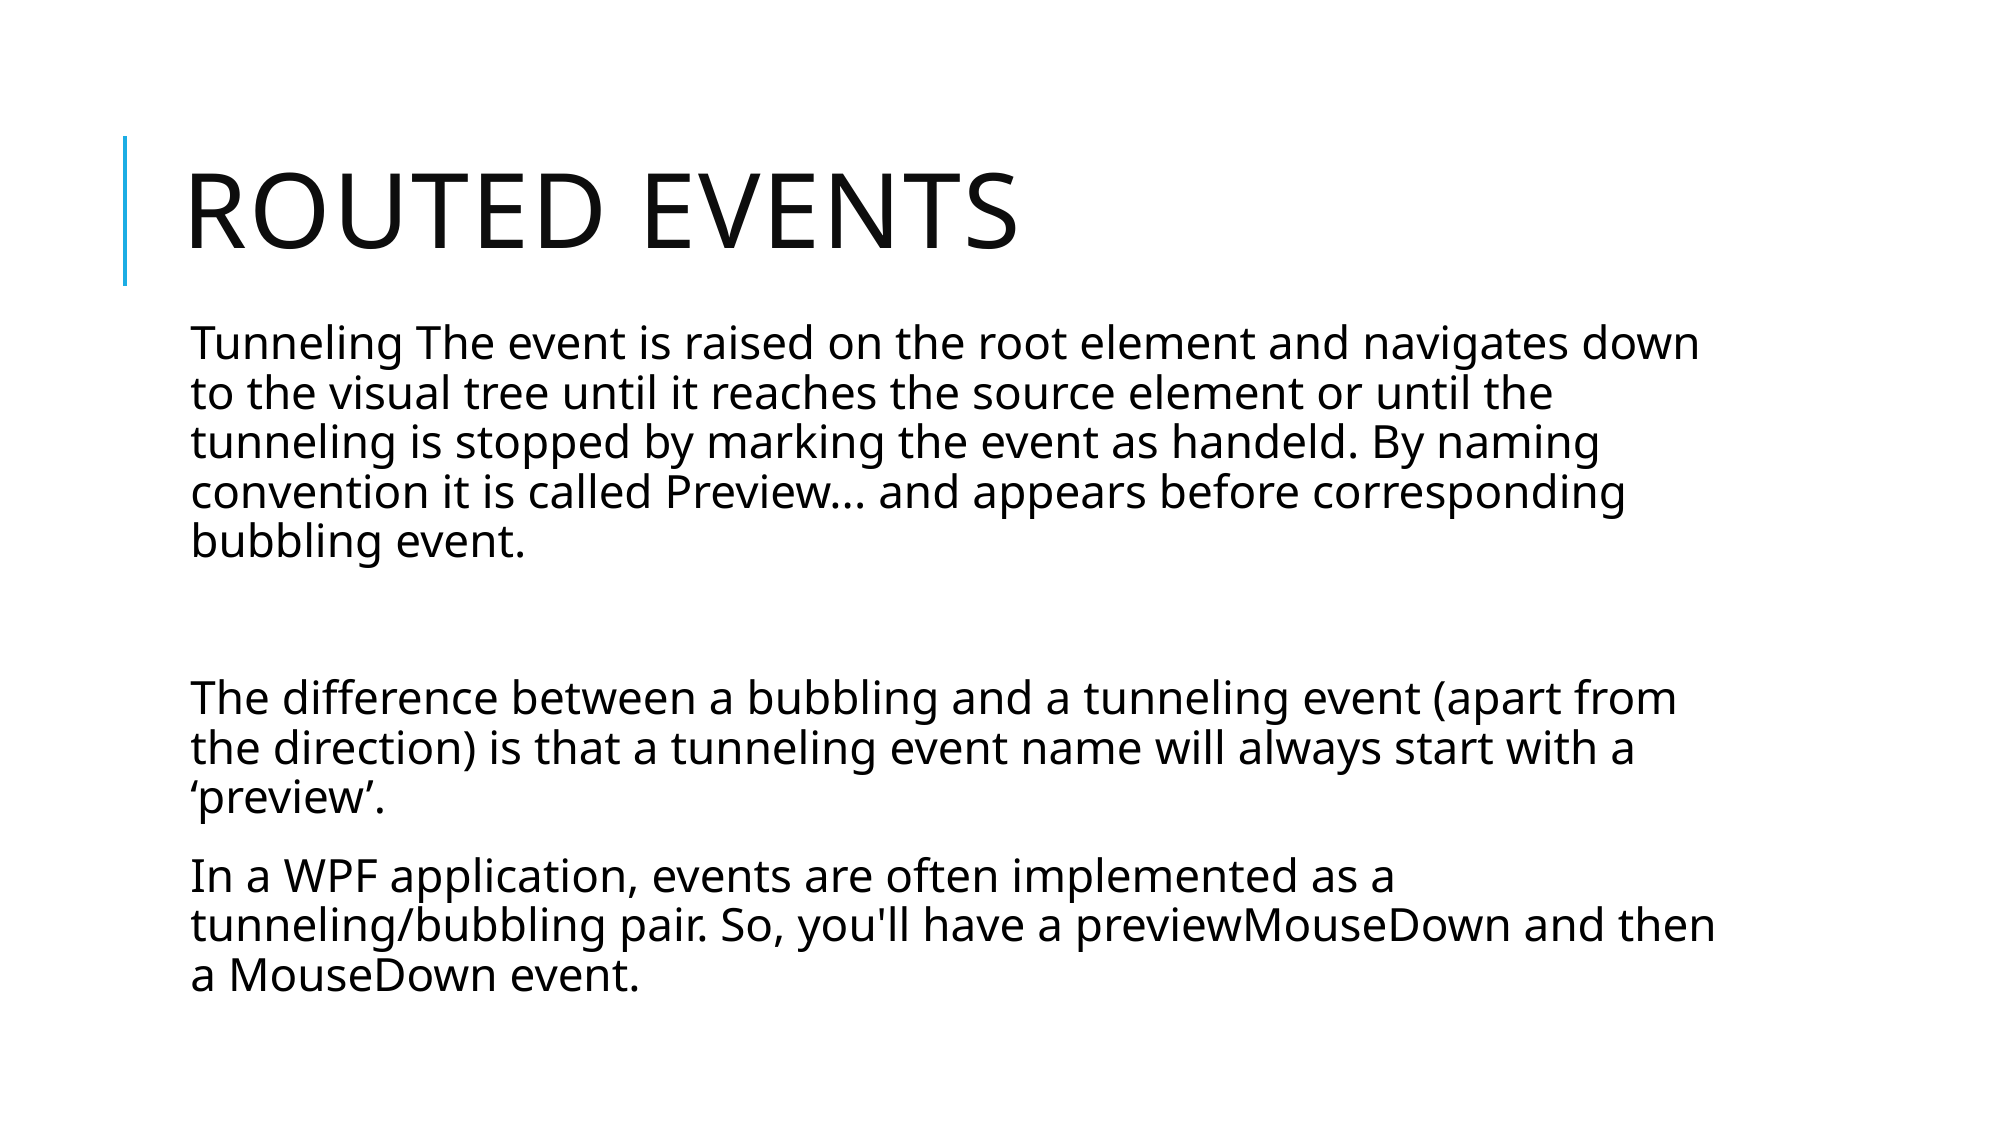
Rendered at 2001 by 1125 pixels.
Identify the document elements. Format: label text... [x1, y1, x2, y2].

list Tunneling The event is raised on the root element and navigates down to the visual tree until it reaches the source element or until the tunneling is stopped by marking the event as handeld. By naming convention it is called Preview... and appears before corresponding bubbling event. The difference between a bubbling and a tunneling event (apart from the direction) is that a tunneling event name will always start with a ‘preview’. In a WPF application, events are often implemented as a tunneling/bubbling pair. So, you'll have a previewMouseDown and then a MouseDown event. [168, 312, 1763, 1035]
title Routed events [168, 96, 1763, 312]
